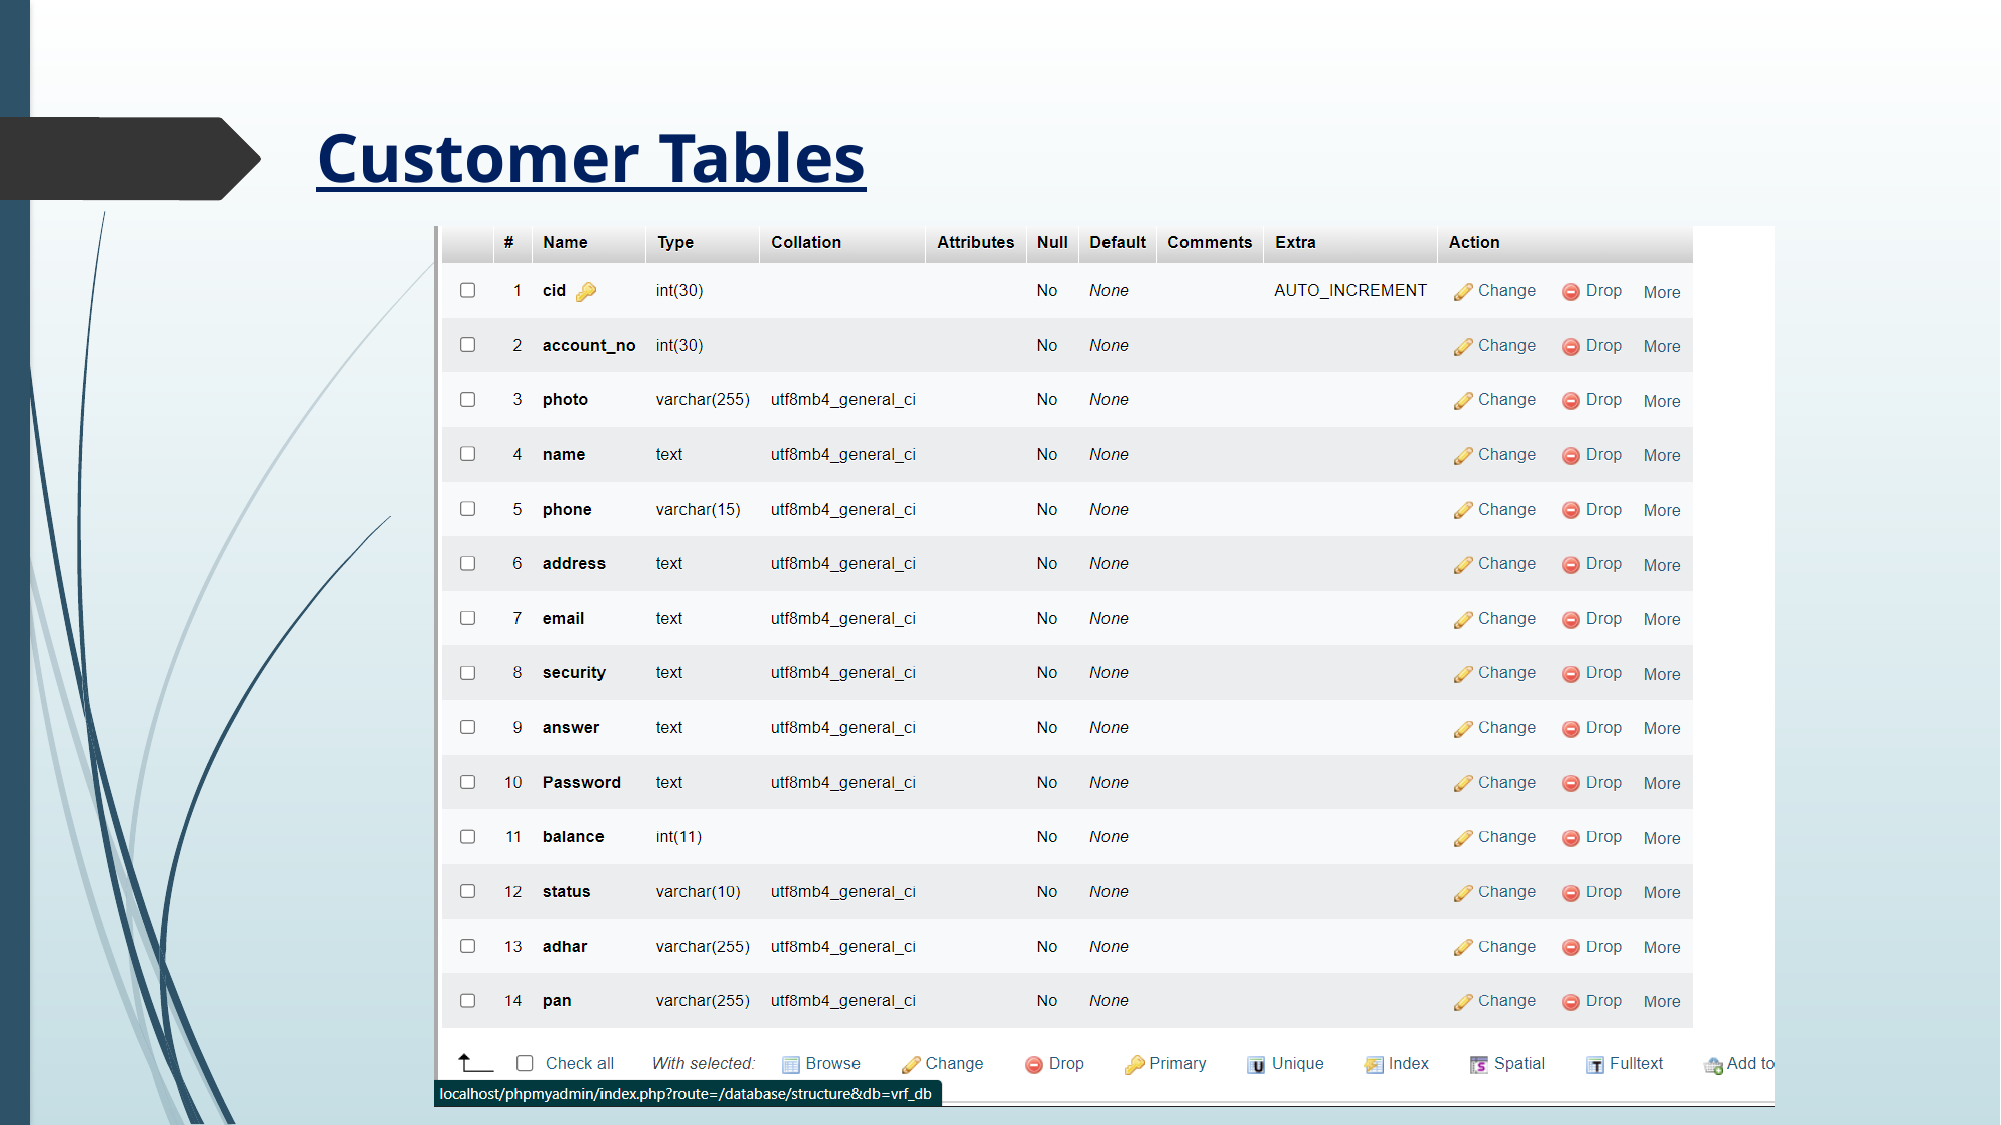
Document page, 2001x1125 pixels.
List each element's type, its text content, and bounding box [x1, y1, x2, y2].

picture [434, 226, 1775, 1108]
text_box Customer Tables [301, 108, 1455, 204]
